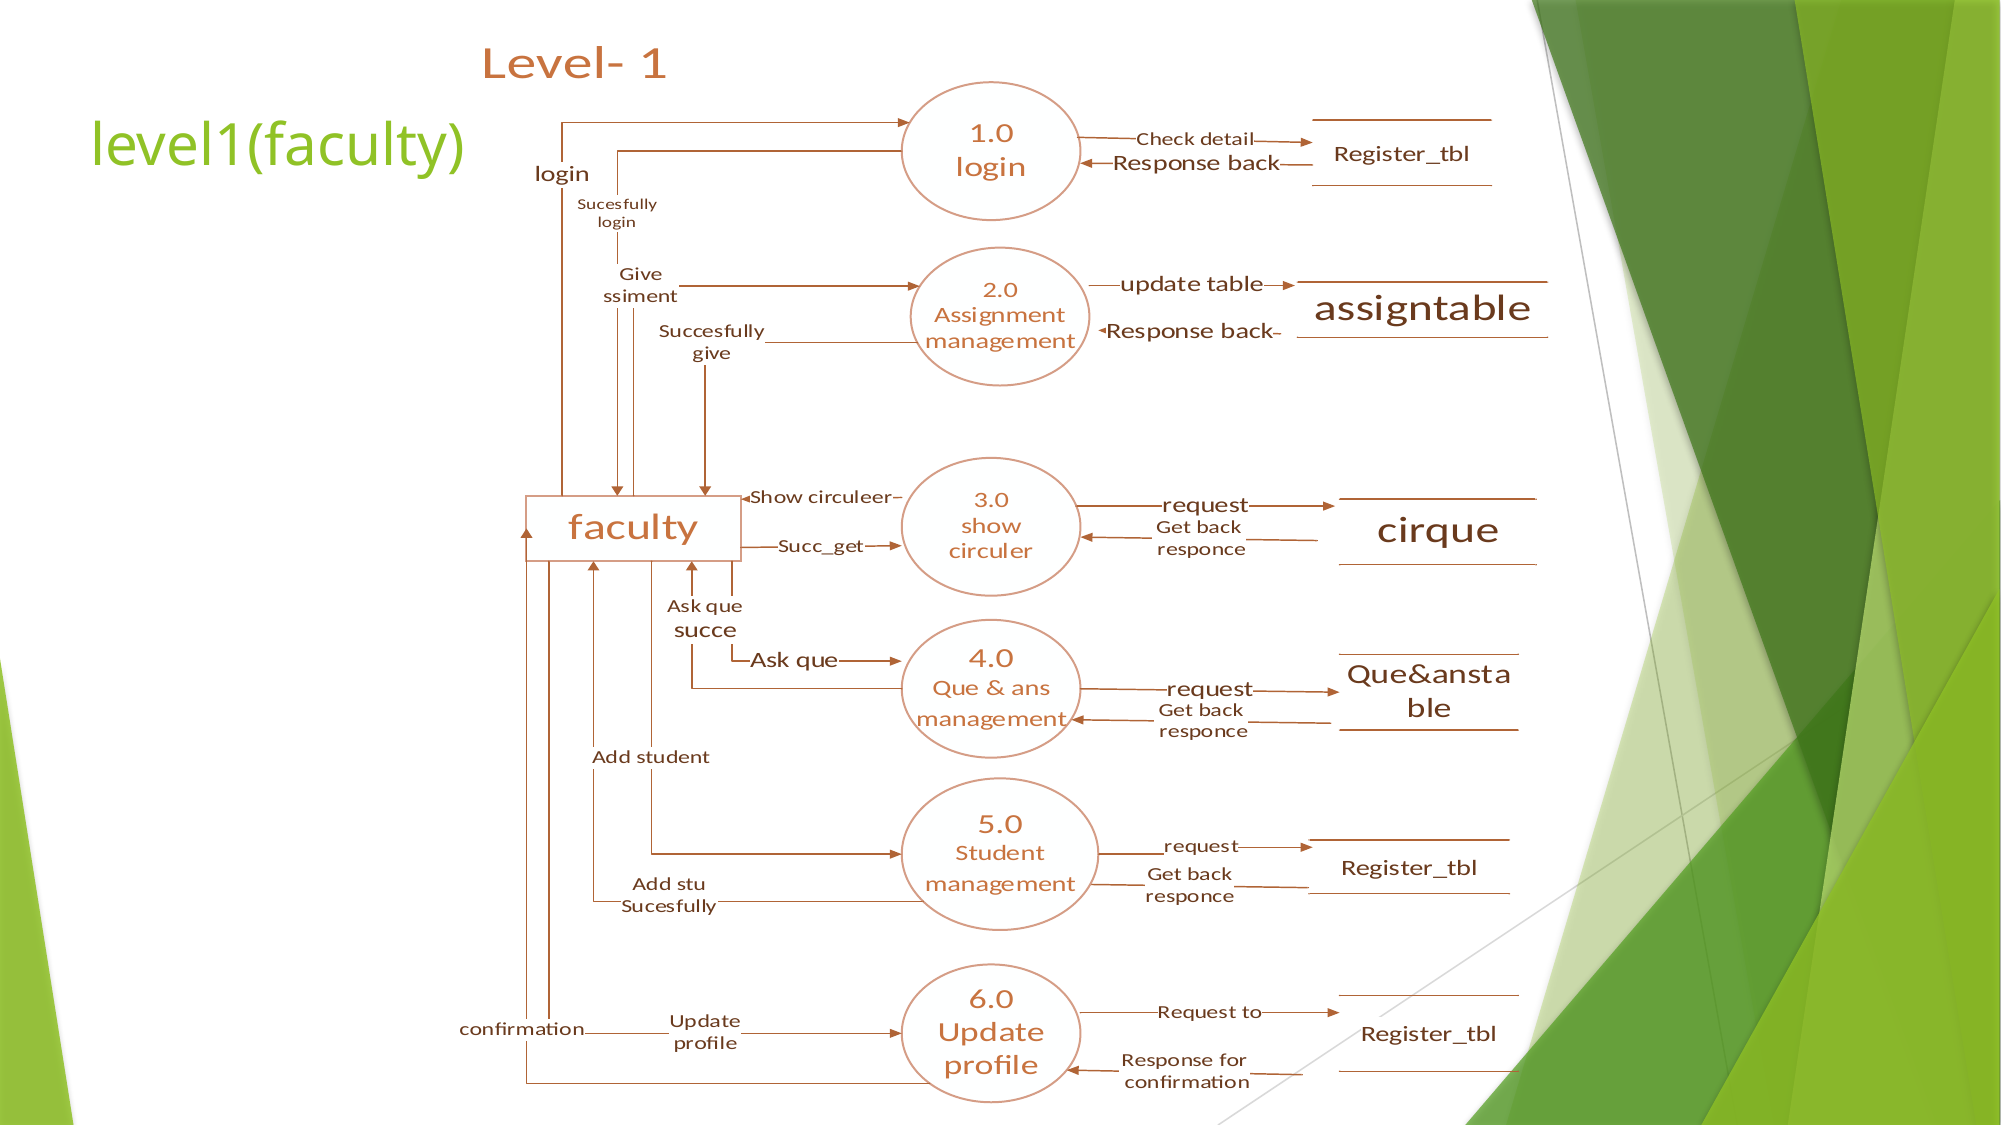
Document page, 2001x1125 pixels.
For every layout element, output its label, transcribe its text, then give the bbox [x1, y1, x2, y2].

title level1(faculty) [75, 99, 440, 317]
picture [444, 20, 1556, 1104]
